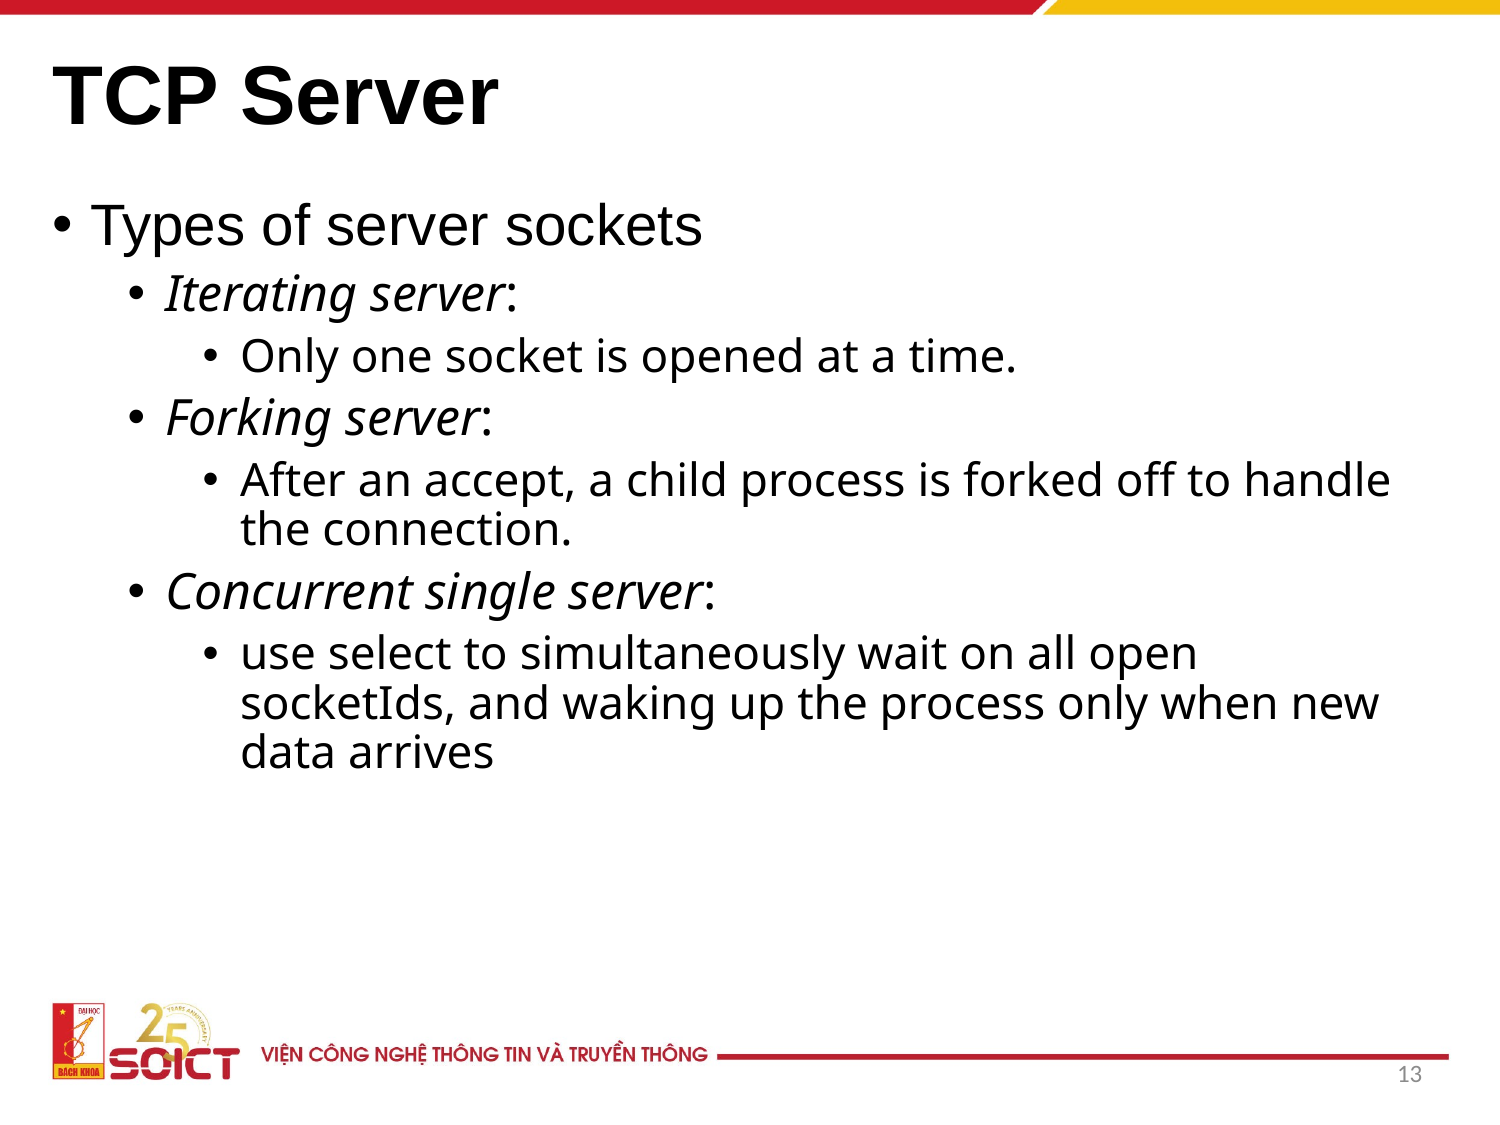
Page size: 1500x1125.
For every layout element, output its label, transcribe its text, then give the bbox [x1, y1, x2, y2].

title TCP Server [37, 20, 1438, 175]
list Types of server sockets Iterating server: Only one socket is opened at a time. Forking server: After an accept, a child process is forked off to handle the connection. Concurrent single server: use select to simultaneously wait on all open socketIds, and waking up the process only when new data arrives [37, 187, 1438, 1014]
slide_number 13 [1059, 1042, 1438, 1103]
picture [0, 0, 1500, 1125]
